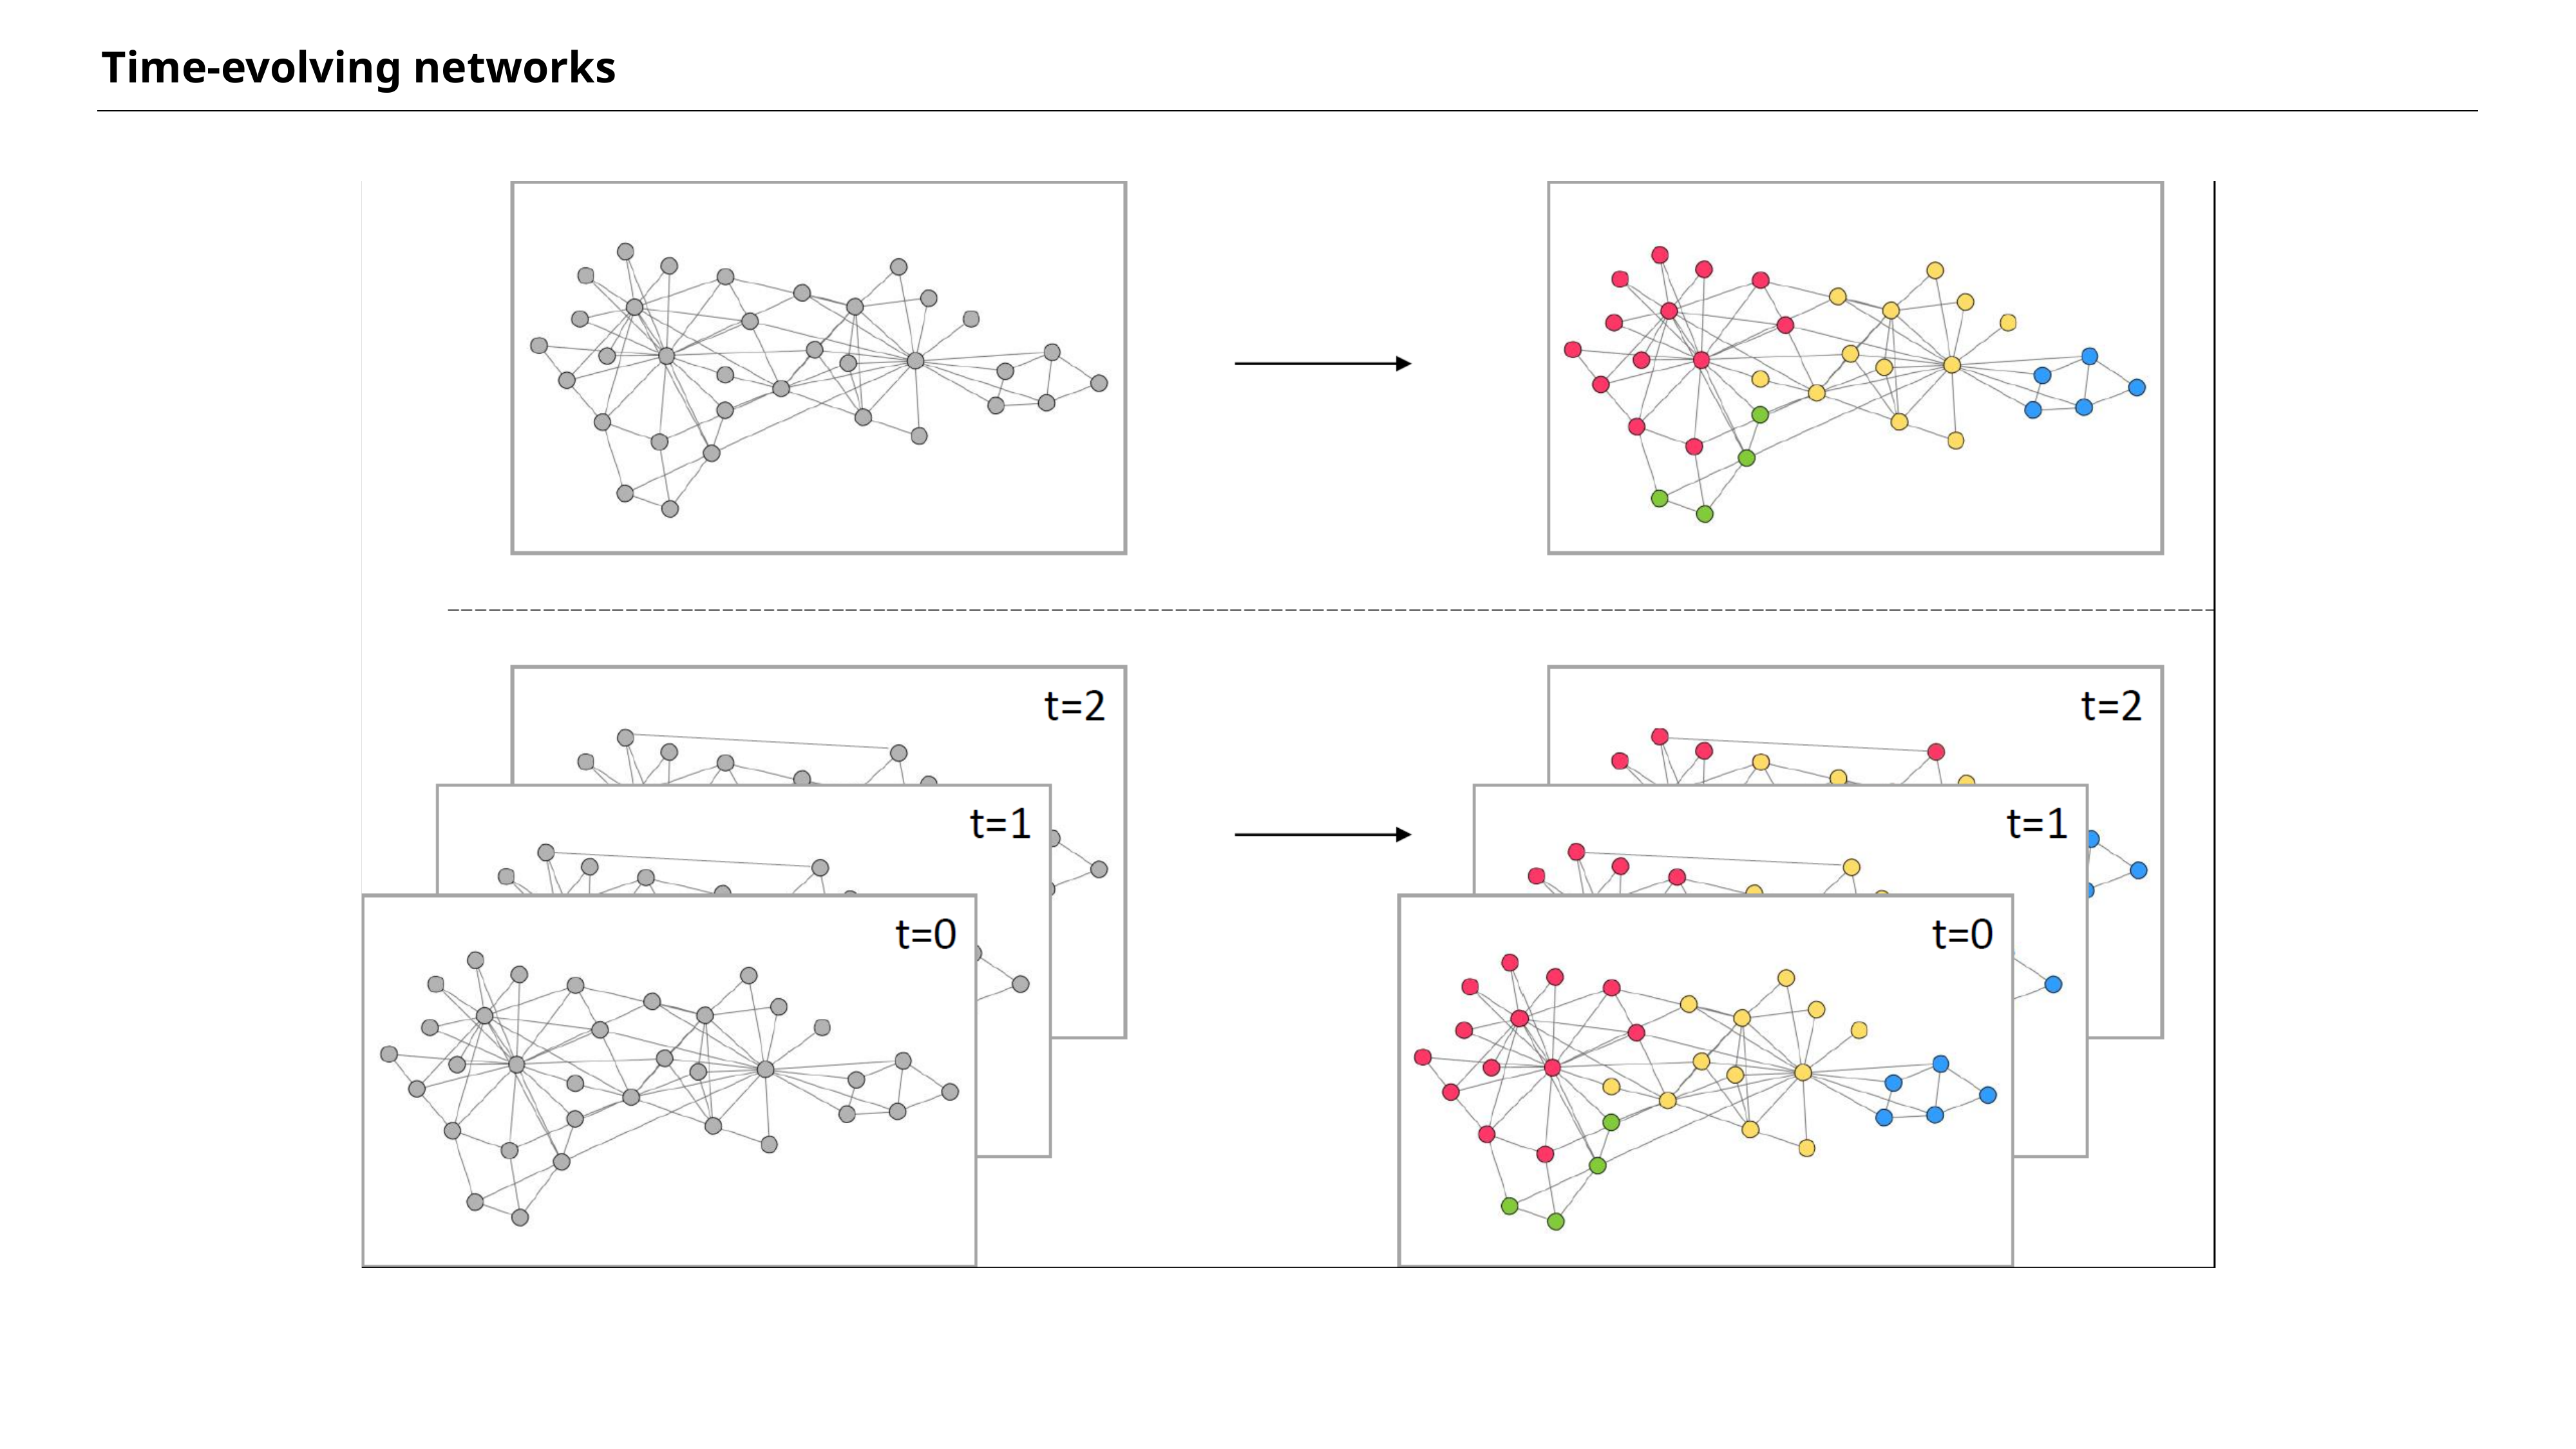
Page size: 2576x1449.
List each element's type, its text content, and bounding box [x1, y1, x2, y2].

picture [361, 181, 2216, 1268]
list Time-evolving networks [91, 35, 2470, 111]
